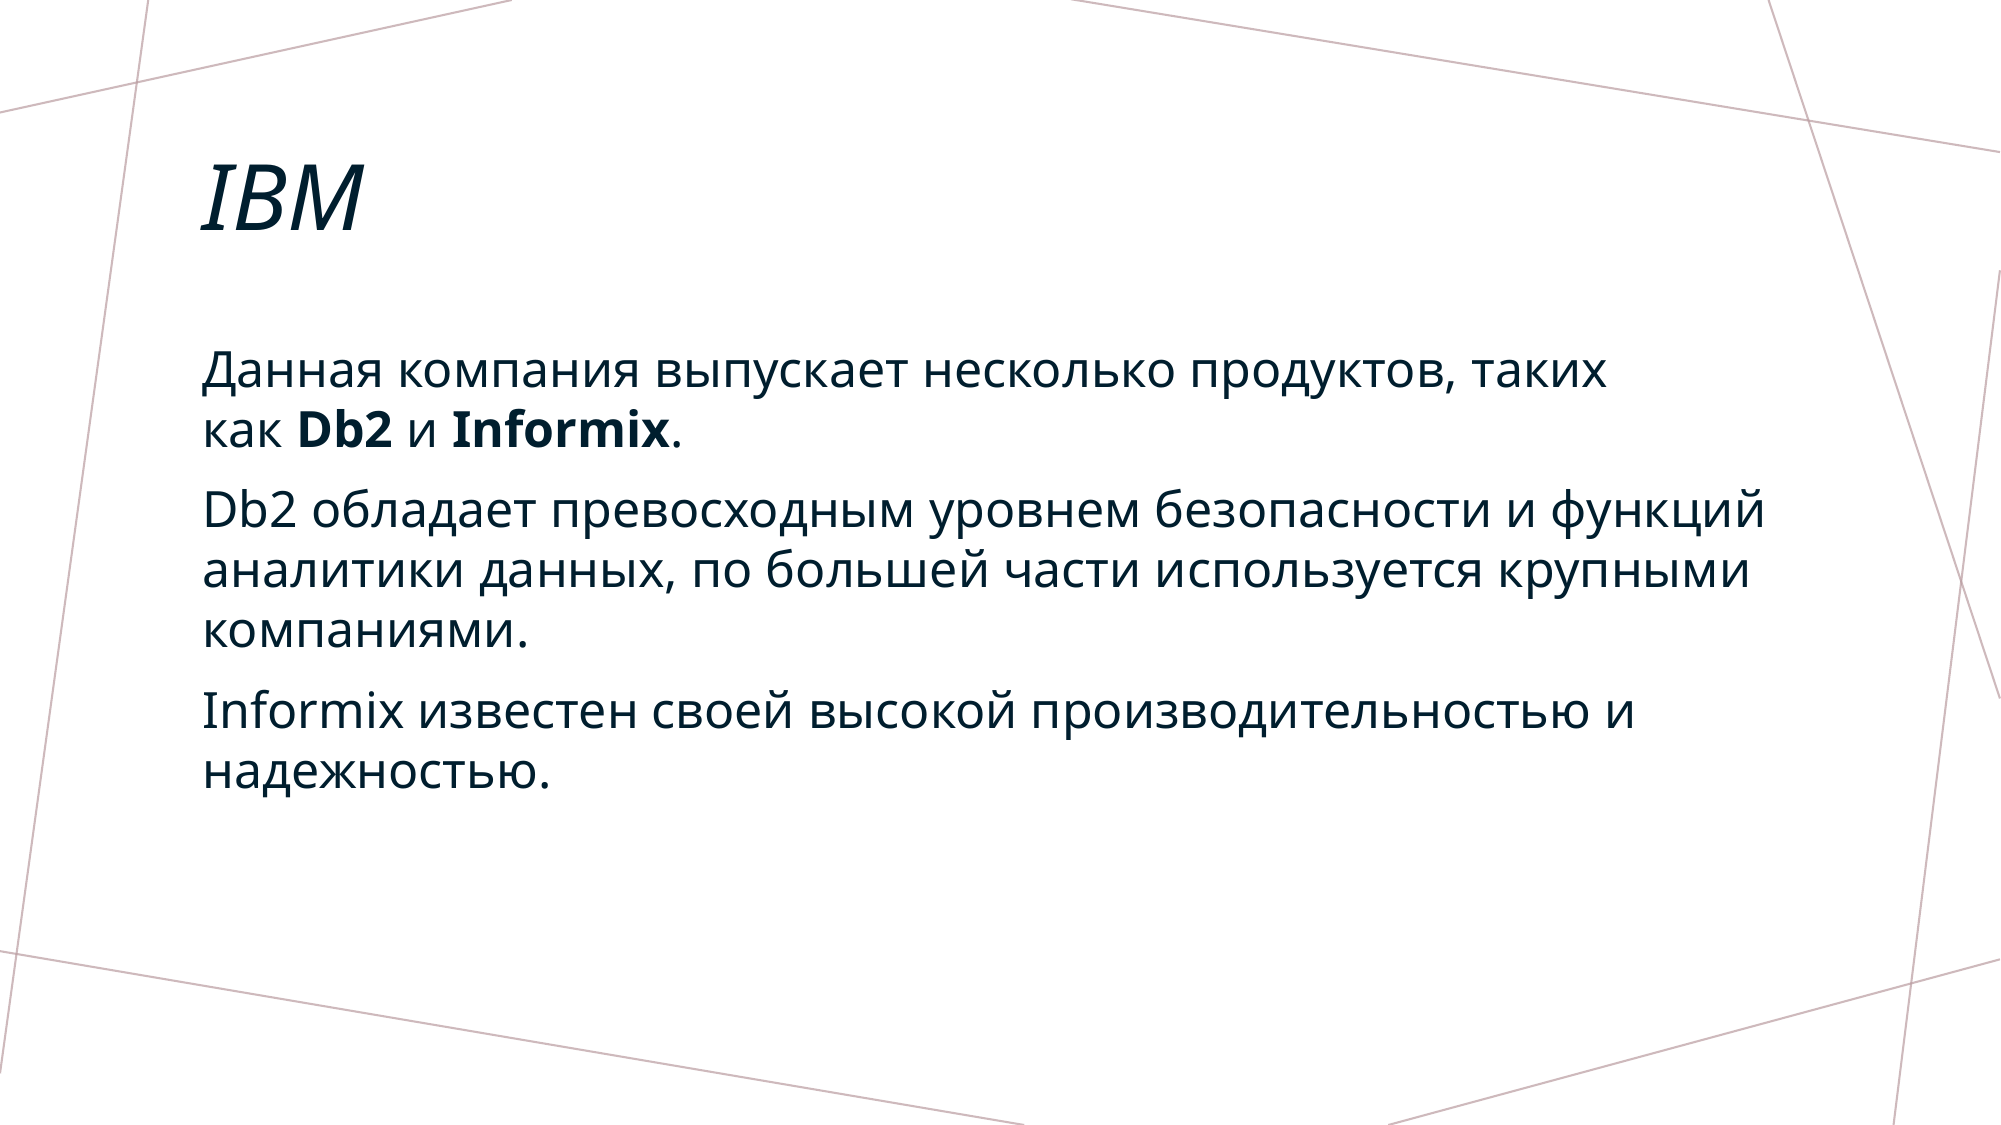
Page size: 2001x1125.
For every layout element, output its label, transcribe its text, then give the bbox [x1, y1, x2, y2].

list Данная компания выпускает несколько продуктов, таких как Db2 и Informix. Db2 обладает превосходным уровнем безопасности и функций аналитики данных, по большей части используется крупными компаниями. Informix известен своей высокой производительностью и надежностью. [187, 329, 1813, 990]
title ibm [187, 87, 1813, 315]
